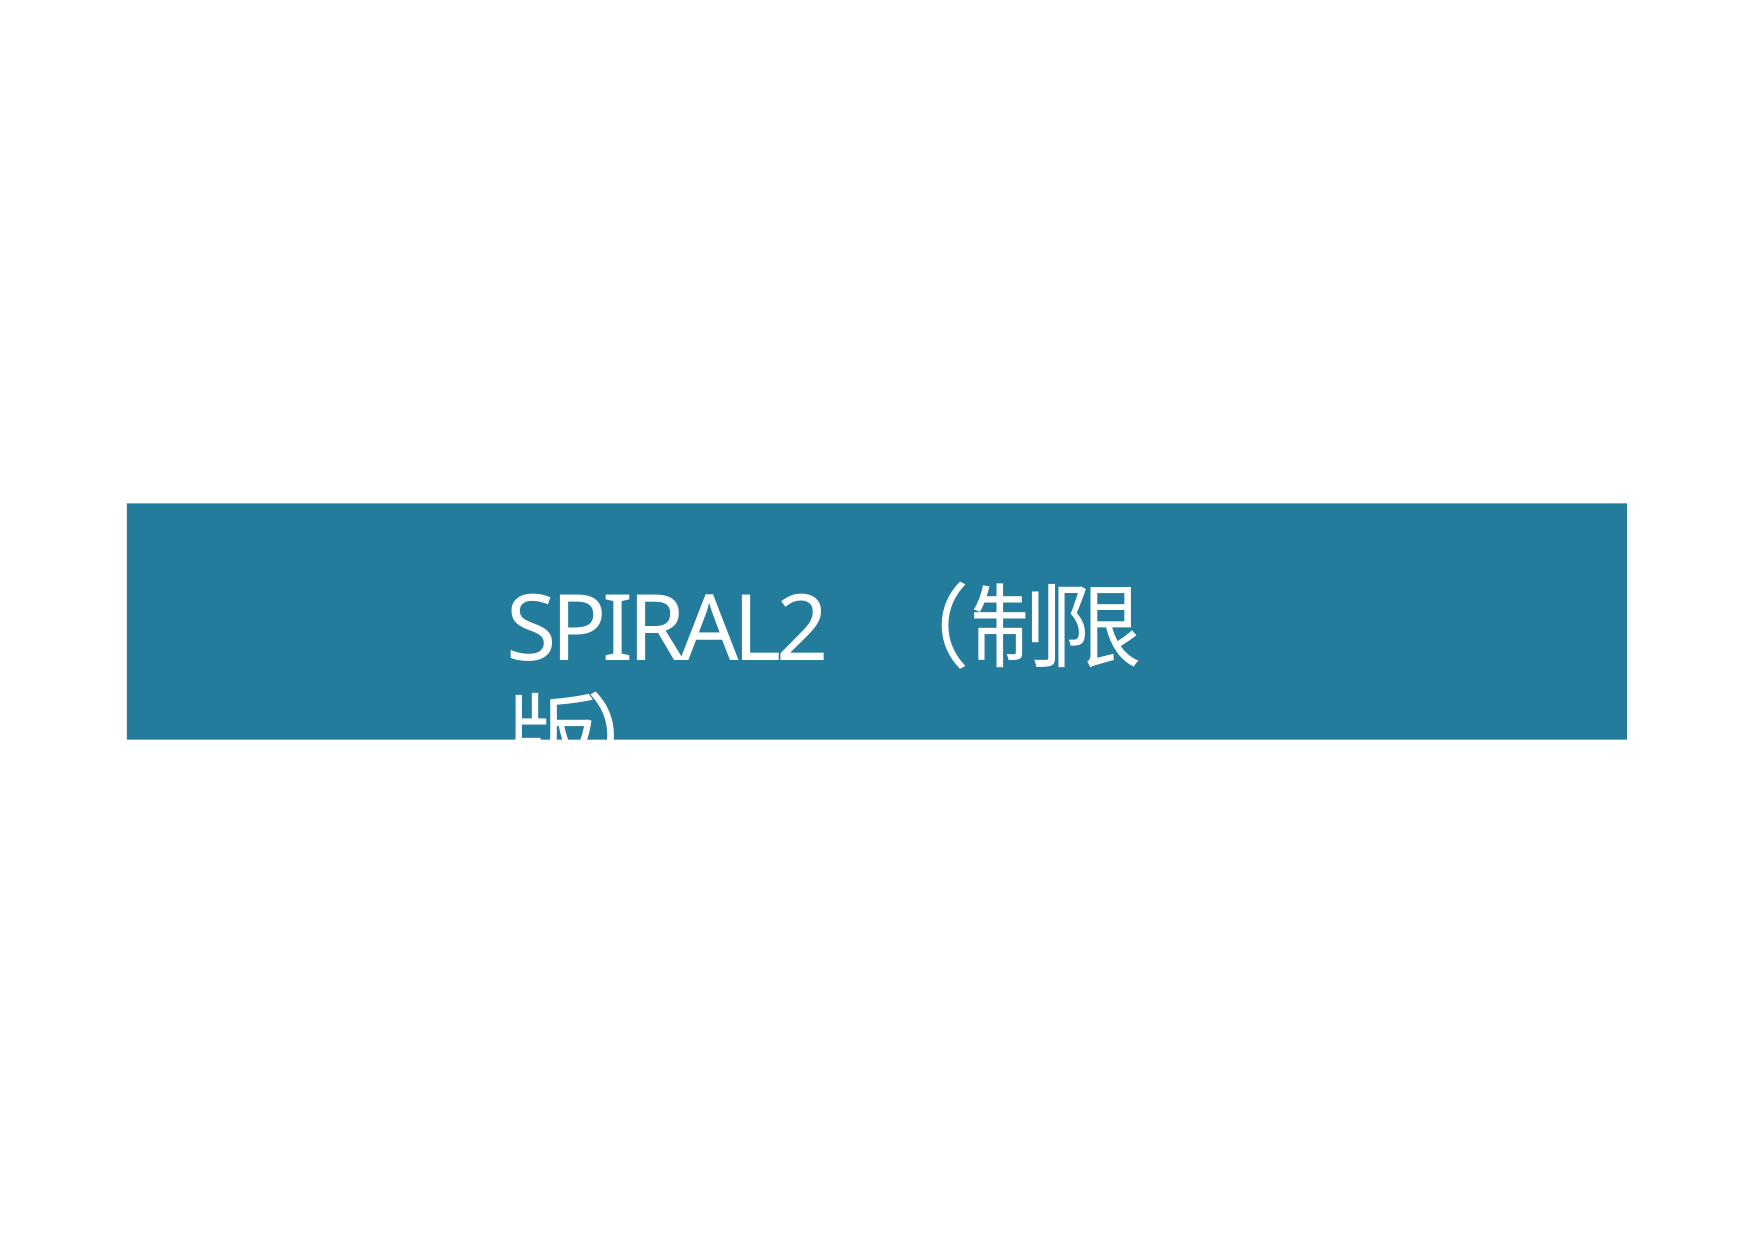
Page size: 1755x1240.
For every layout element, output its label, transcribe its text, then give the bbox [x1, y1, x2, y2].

text_box SPIRAL2 （制限版） [504, 566, 1250, 789]
